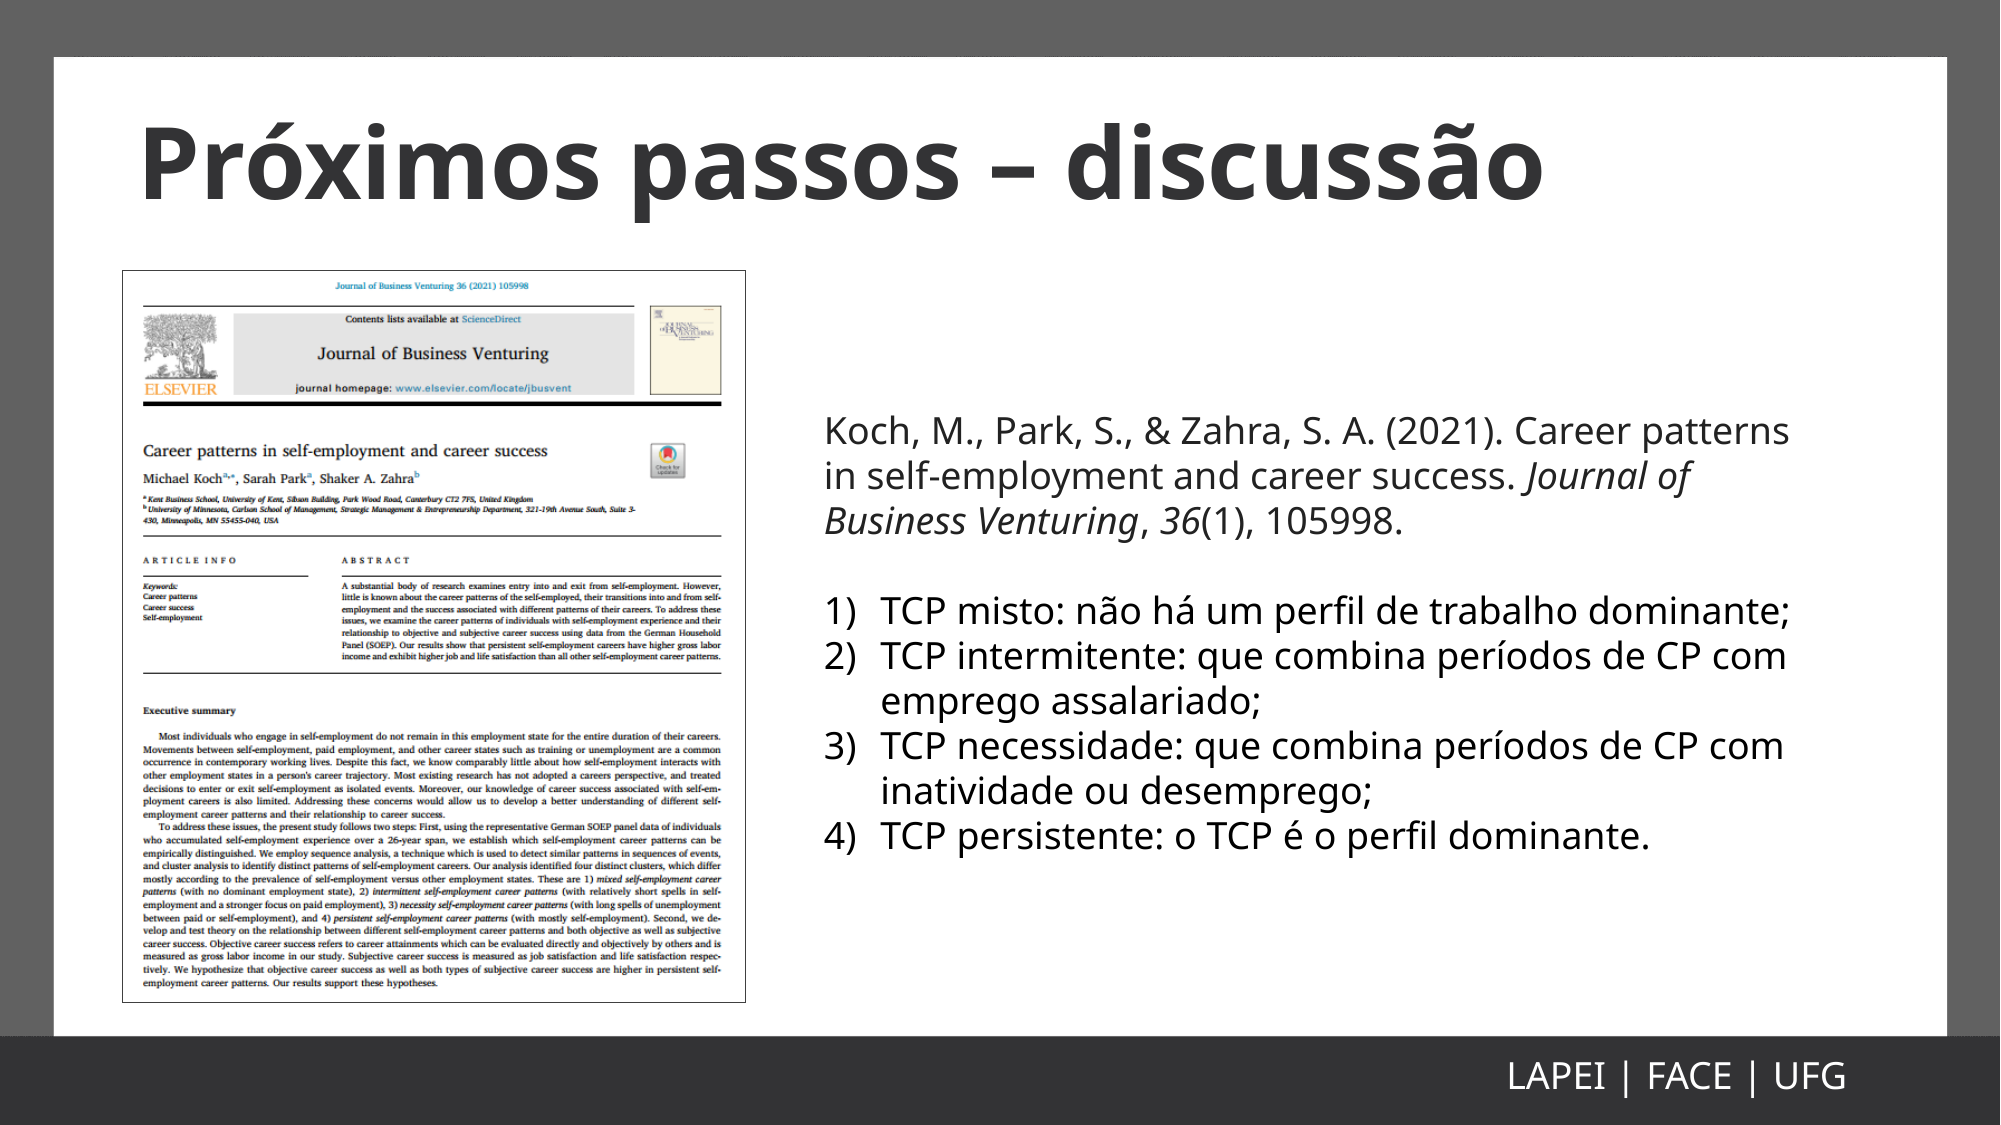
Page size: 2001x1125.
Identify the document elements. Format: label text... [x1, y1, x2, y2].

slide_number LAPEI | FACE | UFG [1234, 1044, 1863, 1105]
title Próximos passos – discussão [122, 105, 1719, 271]
picture [0, 0, 2000, 1125]
text_box Koch, M., Park, S., & Zahra, S. A. (2021). Career patterns in self-employment and career success. Journal of Business Venturing, 36(1), 105998. TCP misto: não há um perfil de trabalho dominante; TCP intermitente: que combina períodos de CP com emprego assalariado; TCP necessidade: que combina períodos de CP com inatividade ou desemprego; TCP persistente: o TCP é o perfil dominante. [809, 399, 1807, 865]
